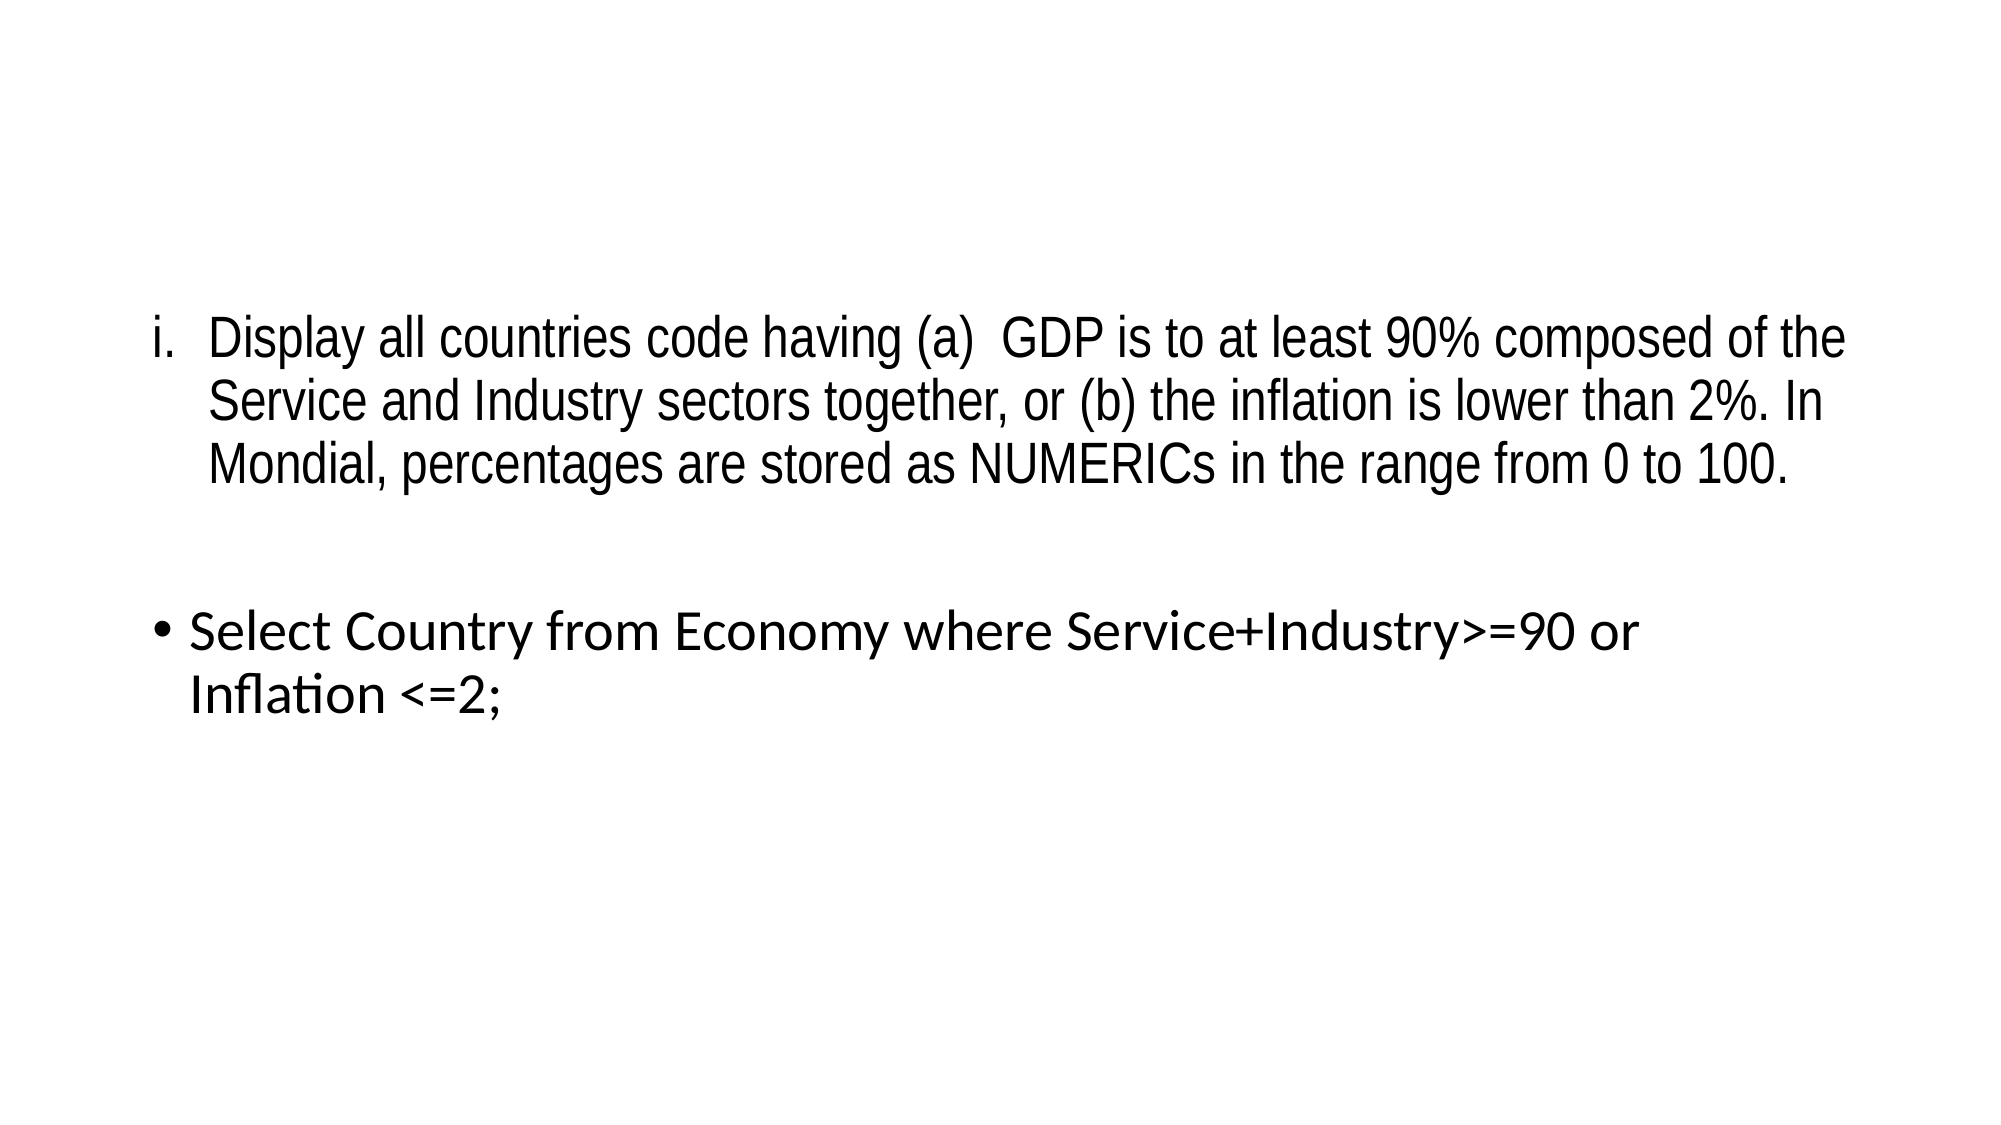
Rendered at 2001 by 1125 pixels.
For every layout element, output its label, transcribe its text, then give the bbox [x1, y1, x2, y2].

list Display all countries code having (a) GDP is to at least 90% composed of the Service and Industry sectors together, or (b) the inflation is lower than 2%. In Mondial, percentages are stored as NUMERICs in the range from 0 to 100. Select Country from Economy where Service+Industry>=90 or Inflation <=2; [137, 299, 1863, 1014]
